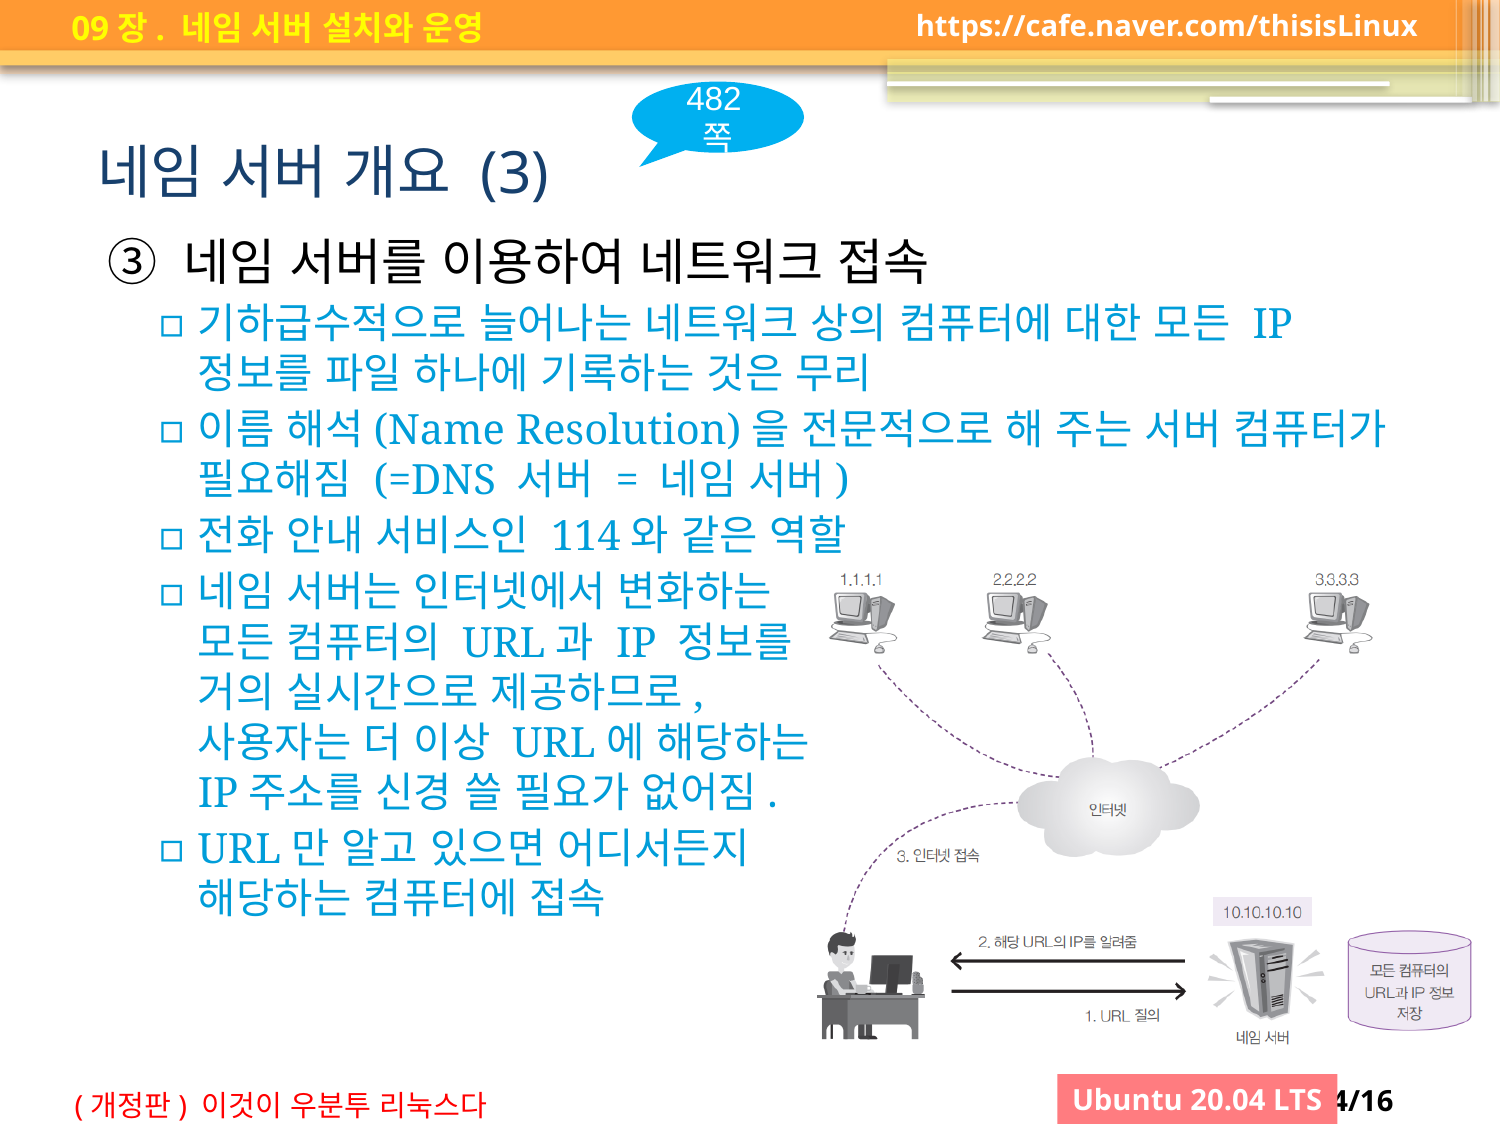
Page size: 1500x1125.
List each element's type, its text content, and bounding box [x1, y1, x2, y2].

list ③ 네임 서버를 이용하여 네트워크 접속 기하급수적으로 늘어나는 네트워크 상의 컴퓨터에 대한 모든 IP 정보를 파일 하나에 기록하는 것은 무리 이름 해석(Name Resolution)을 전문적으로 해 주는 서버 컴퓨터가 필요해짐 (=DNS 서버 = 네임 서버) 전화 안내 서비스인 114와 같은 역할 네임 서버는 인터넷에서 변화하는 모든 컴퓨터의 URL과 IP 정보를 거의 실시간으로 제공하므로, 사용자는 더 이상 URL에 해당하는 IP주소를 신경 쓸 필요가 없어짐. URL만 알고 있으면 어디서든지 해당하는 컴퓨터에 접속 [75, 222, 1425, 1067]
title 네임 서버 개요 (3) [82, 117, 1432, 223]
text_box 482쪽 [630, 79, 806, 169]
picture [804, 562, 1483, 1048]
